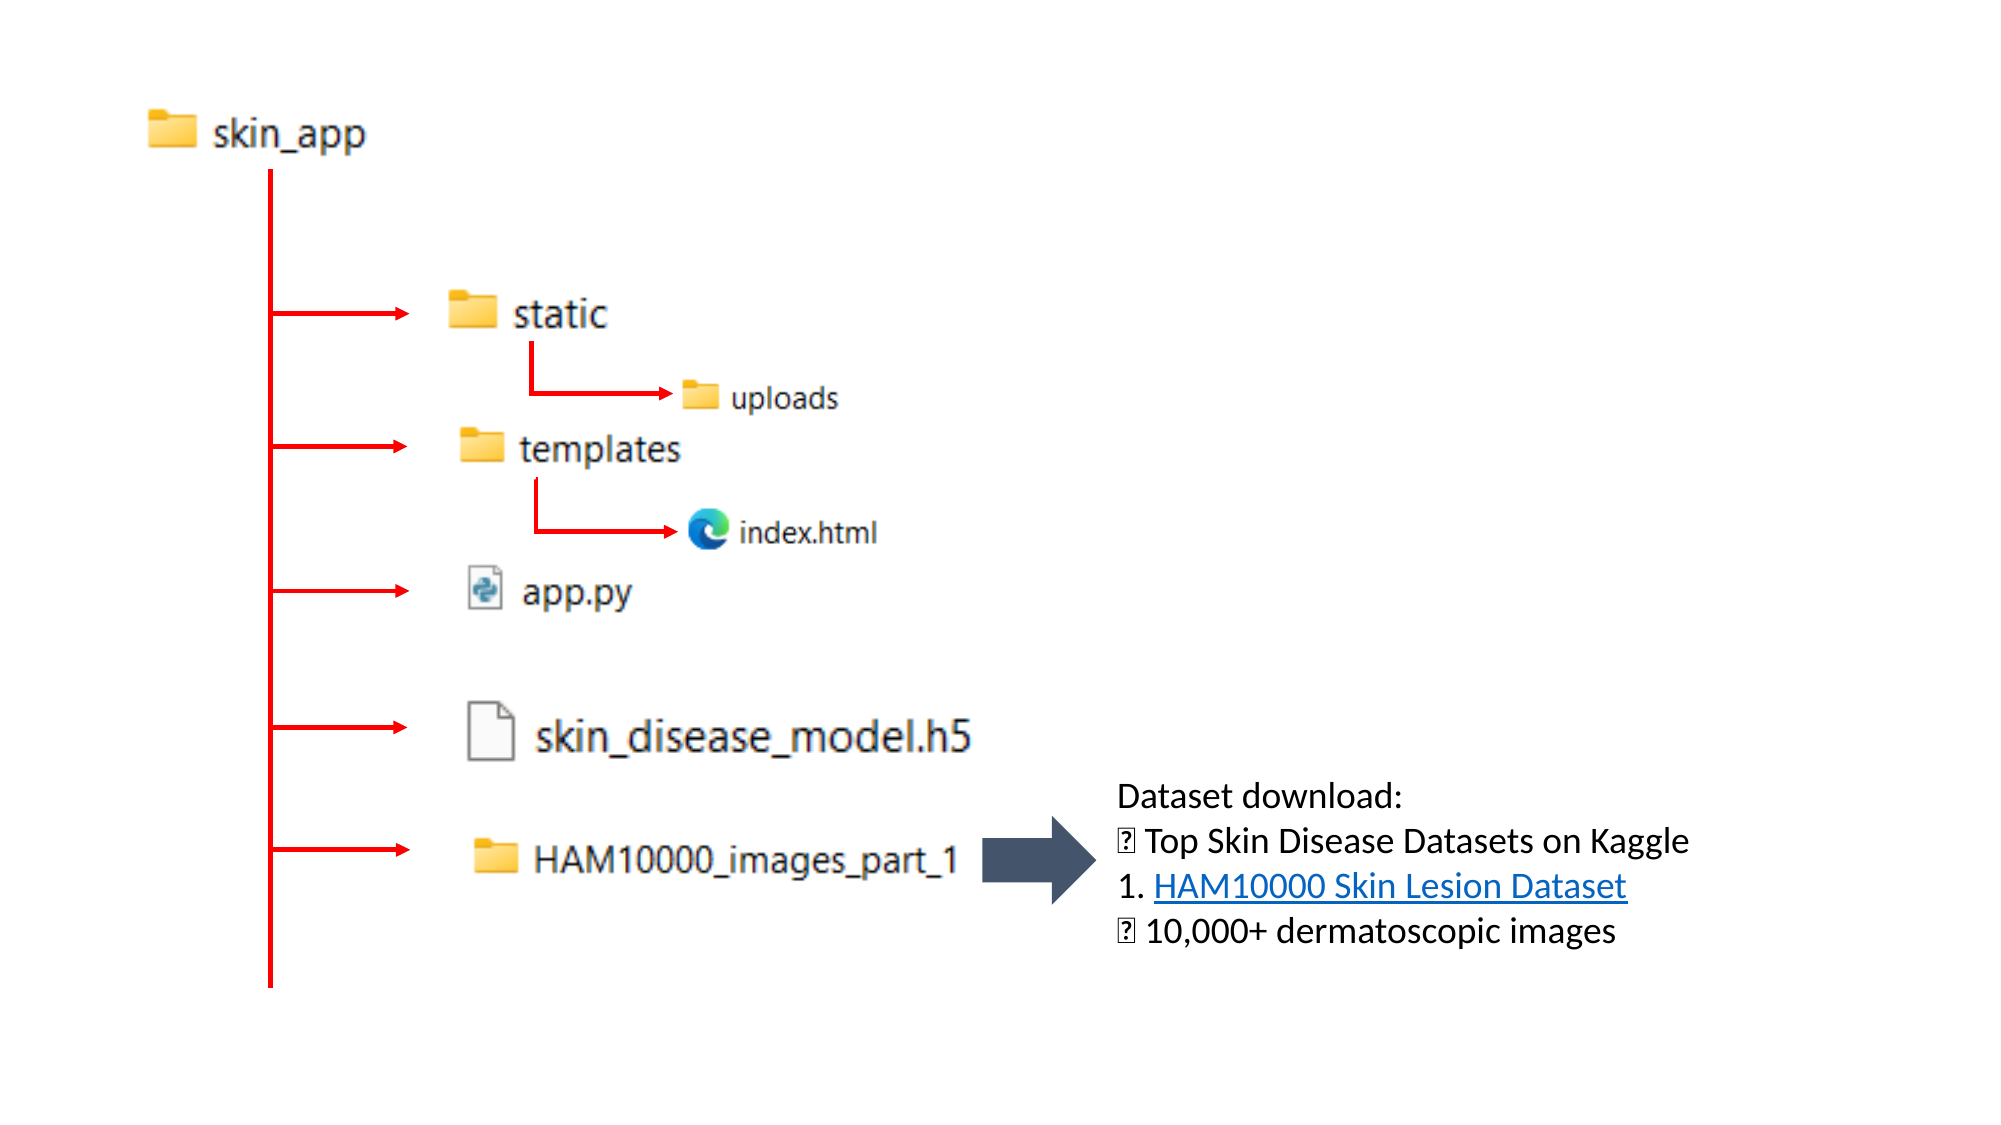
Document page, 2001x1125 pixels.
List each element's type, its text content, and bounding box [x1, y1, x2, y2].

picture [458, 829, 978, 891]
picture [442, 687, 994, 768]
picture [439, 413, 580, 480]
text_box Dataset download: 🧬 Top Skin Disease Datasets on Kaggle 1. HAM10000 Skin Lesion Dataset 📸 10,000+ dermatoscopic images [1102, 763, 2000, 1004]
picture [133, 102, 408, 170]
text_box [575, 296, 629, 439]
picture [680, 505, 903, 552]
picture [629, 372, 859, 480]
picture [442, 556, 706, 626]
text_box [580, 434, 634, 577]
picture [404, 277, 646, 337]
text_box [981, 813, 1098, 908]
